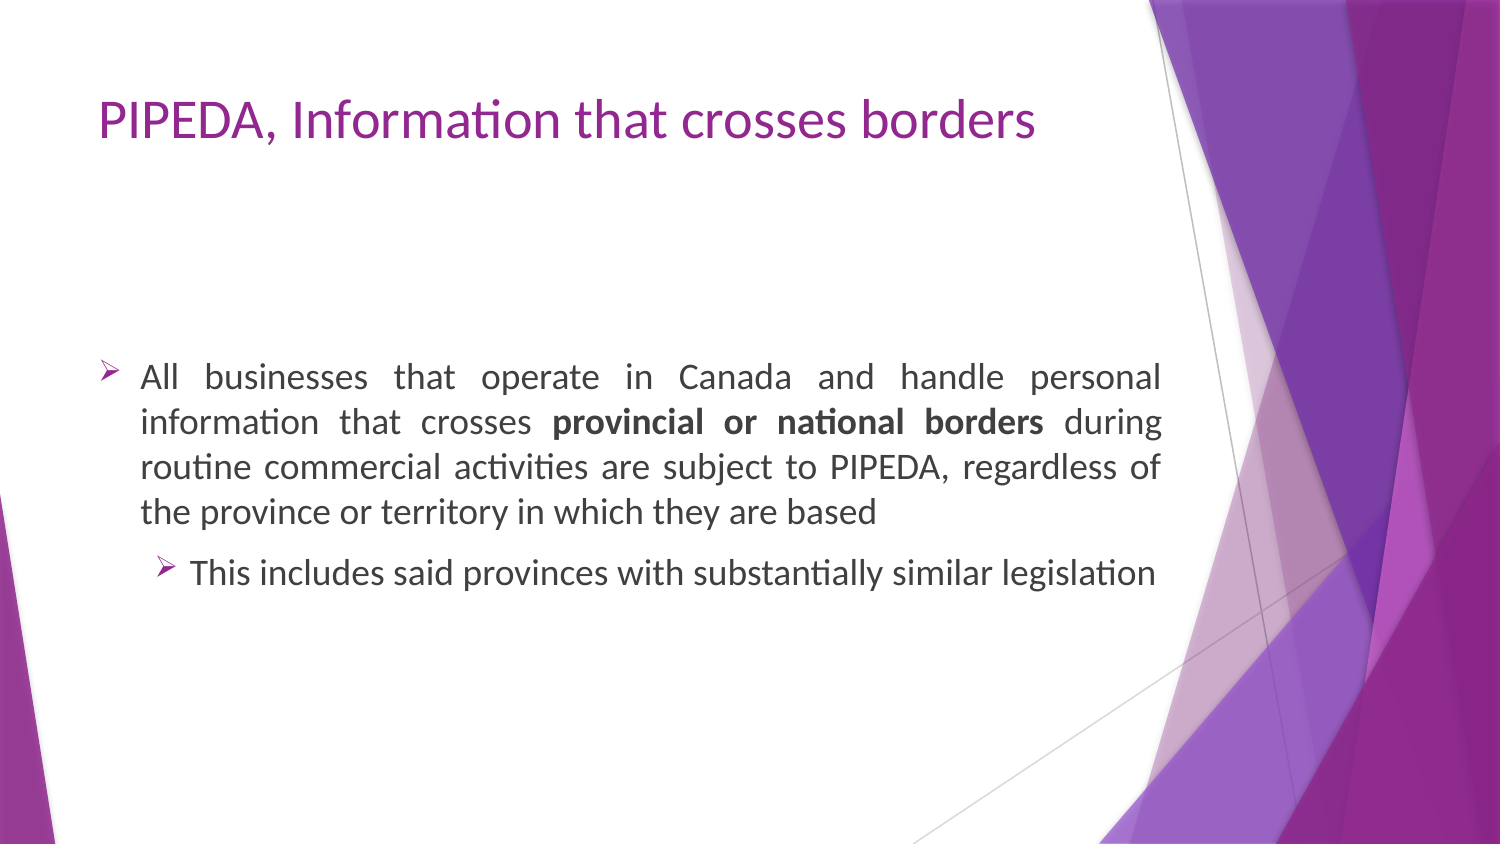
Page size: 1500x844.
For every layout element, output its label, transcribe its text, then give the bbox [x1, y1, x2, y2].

list All businesses that operate in Canada and handle personal information that crosses provincial or national borders during routine commercial activities are subject to PIPEDA, regardless of the province or territory in which they are based This includes said provinces with substantially similar legislation [83, 344, 1178, 769]
title PIPEDA, Information that crosses borders [83, 75, 1141, 238]
